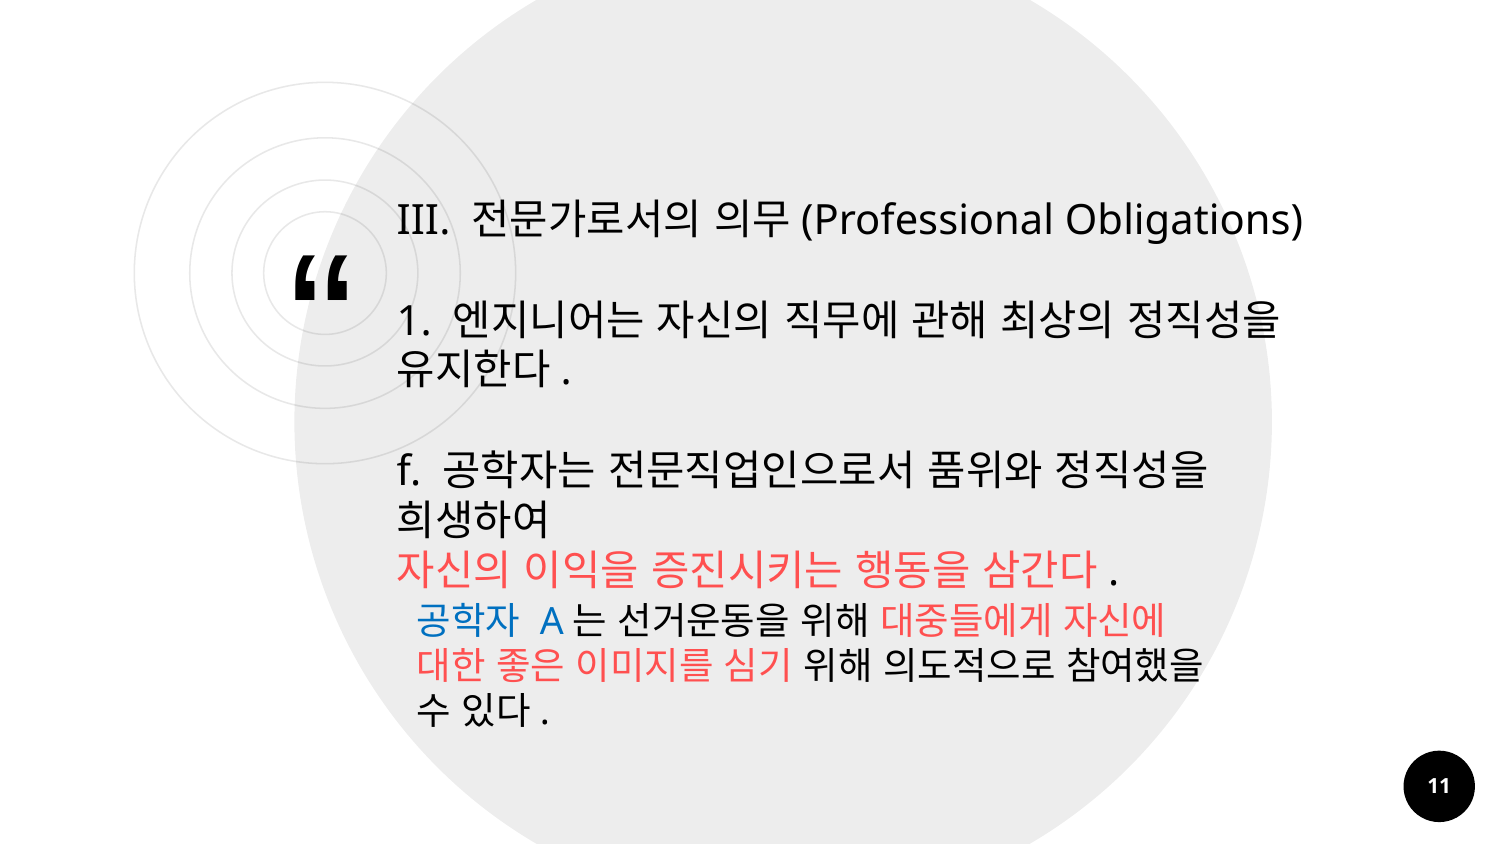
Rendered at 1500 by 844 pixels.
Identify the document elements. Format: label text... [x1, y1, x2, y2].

text_box “ [274, 185, 438, 441]
text_box 공학자 A는 선거운동을 위해 대중들에게 자신에 대한 좋은 이미지를 심기 위해 의도적으로 참여했을 수 있다. [401, 589, 1254, 739]
slide_number 11 [1403, 750, 1475, 823]
text_box III. 전문가로서의 의무(Professional Obligations) 1. 엔지니어는 자신의 직무에 관해 최상의 정직성을 유지한다. f. 공학자는 전문직업인으로서 품위와 정직성을 희생하여 자신의 이익을 증진시키는 행동을 삼간다. [381, 185, 1329, 601]
